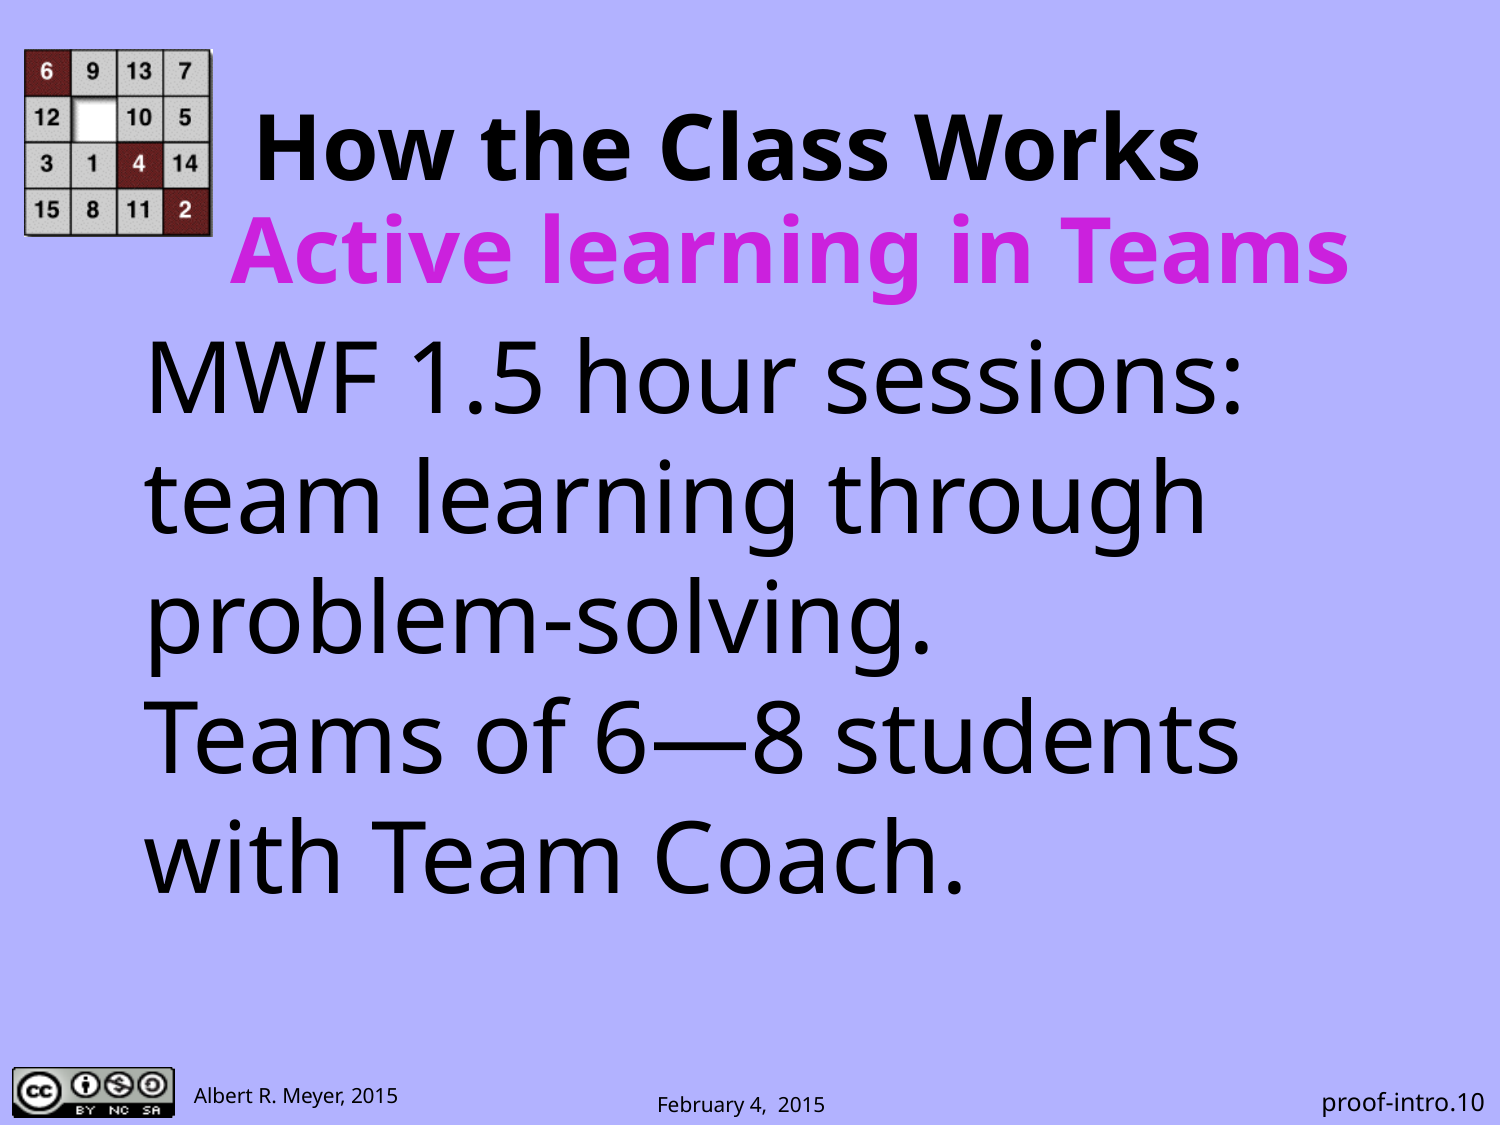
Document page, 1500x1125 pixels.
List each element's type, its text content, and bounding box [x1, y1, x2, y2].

title Active learning in Teams [214, 153, 1436, 340]
slide_number proof-intro.10 [1236, 1074, 1500, 1125]
picture [24, 49, 213, 237]
picture [12, 1067, 175, 1118]
text_box How the Class Works [237, 50, 1475, 238]
text_box MWF 1.5 hour sessions: team learning through problem-solving. Teams of 6—8 students with Team Coach. [129, 306, 1386, 921]
